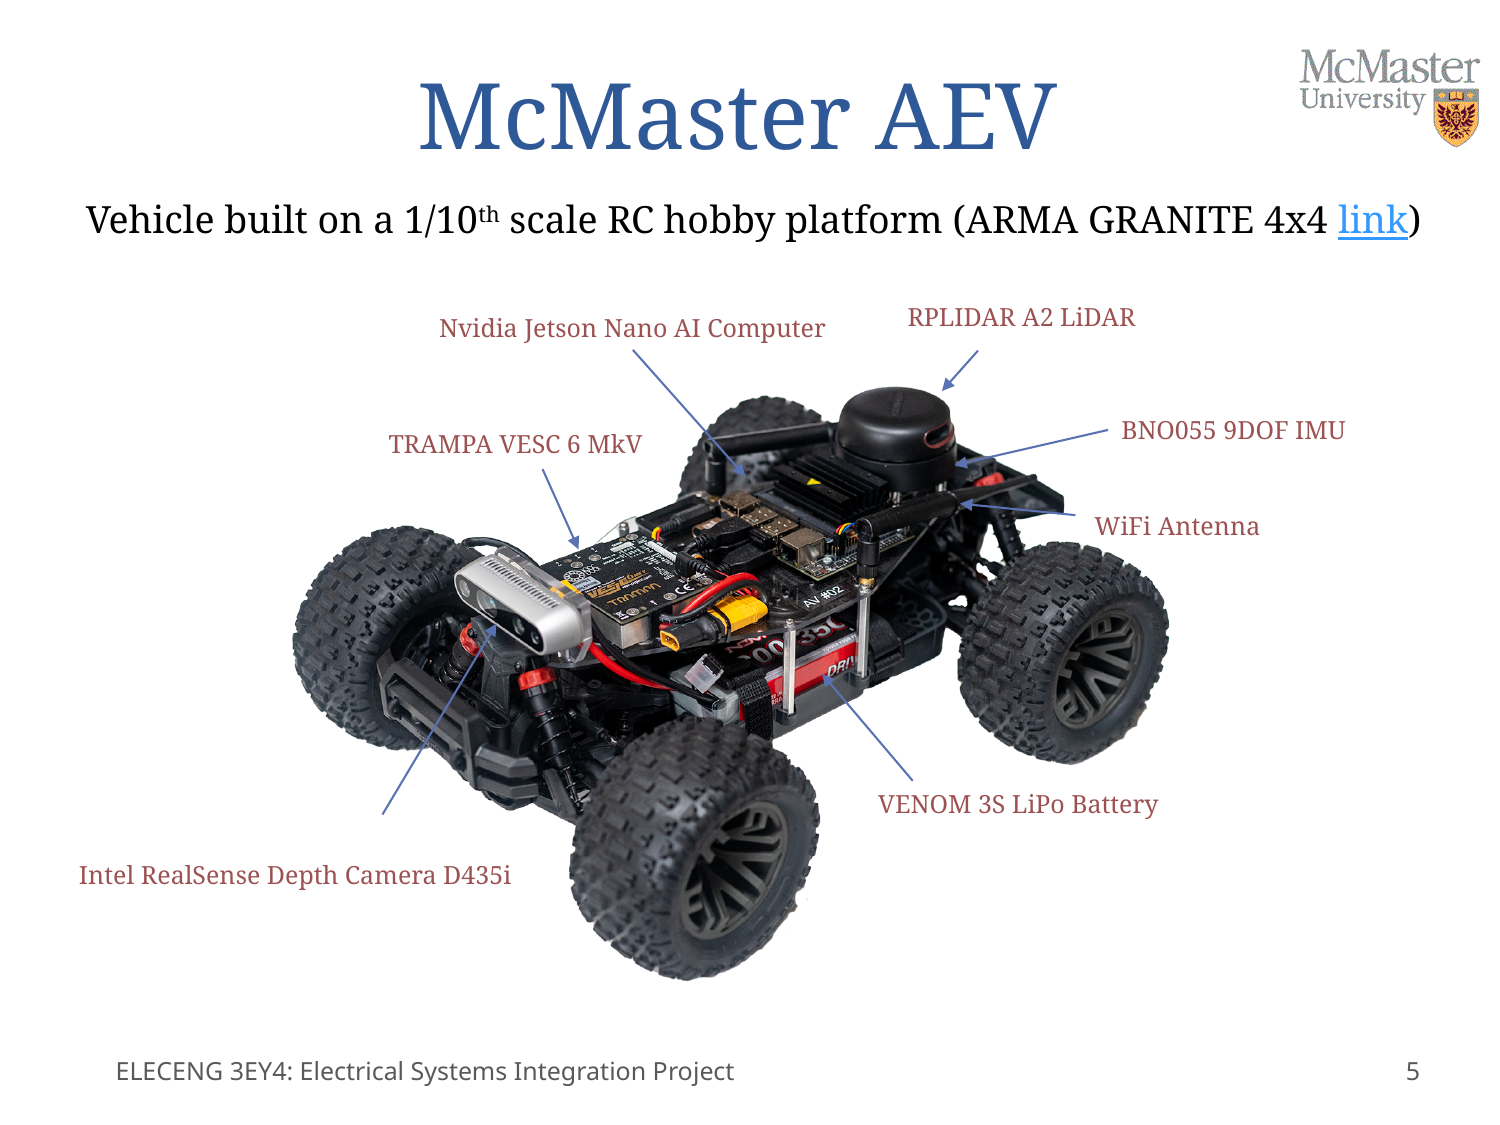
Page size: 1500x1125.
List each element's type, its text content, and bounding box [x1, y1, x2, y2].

text_box Vehicle built on a 1/10th scale RC hobby platform (ARMA GRANITE 4x4 link) [71, 189, 1446, 255]
text_box RPLIDAR A2 LiDAR [892, 294, 1151, 339]
text_box WiFi Antenna [1188, 503, 1276, 548]
slide_number 5 [1401, 1042, 1494, 1103]
text_box BNO055 9DOF IMU [1188, 407, 1368, 452]
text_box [632, 350, 746, 477]
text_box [941, 350, 979, 392]
text_box Intel RealSense Depth Camera D435i [64, 852, 277, 897]
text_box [959, 503, 1076, 516]
footer ELECENG 3EY4: Electrical Systems Integration Project [108, 1042, 781, 1103]
title McMaster AEV [75, 54, 1425, 176]
text_box Nvidia Jetson Nano AI Computer [424, 305, 842, 350]
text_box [821, 673, 913, 781]
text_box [954, 429, 1109, 466]
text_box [382, 623, 497, 815]
picture [1299, 49, 1481, 149]
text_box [542, 468, 579, 550]
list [282, 375, 1185, 991]
